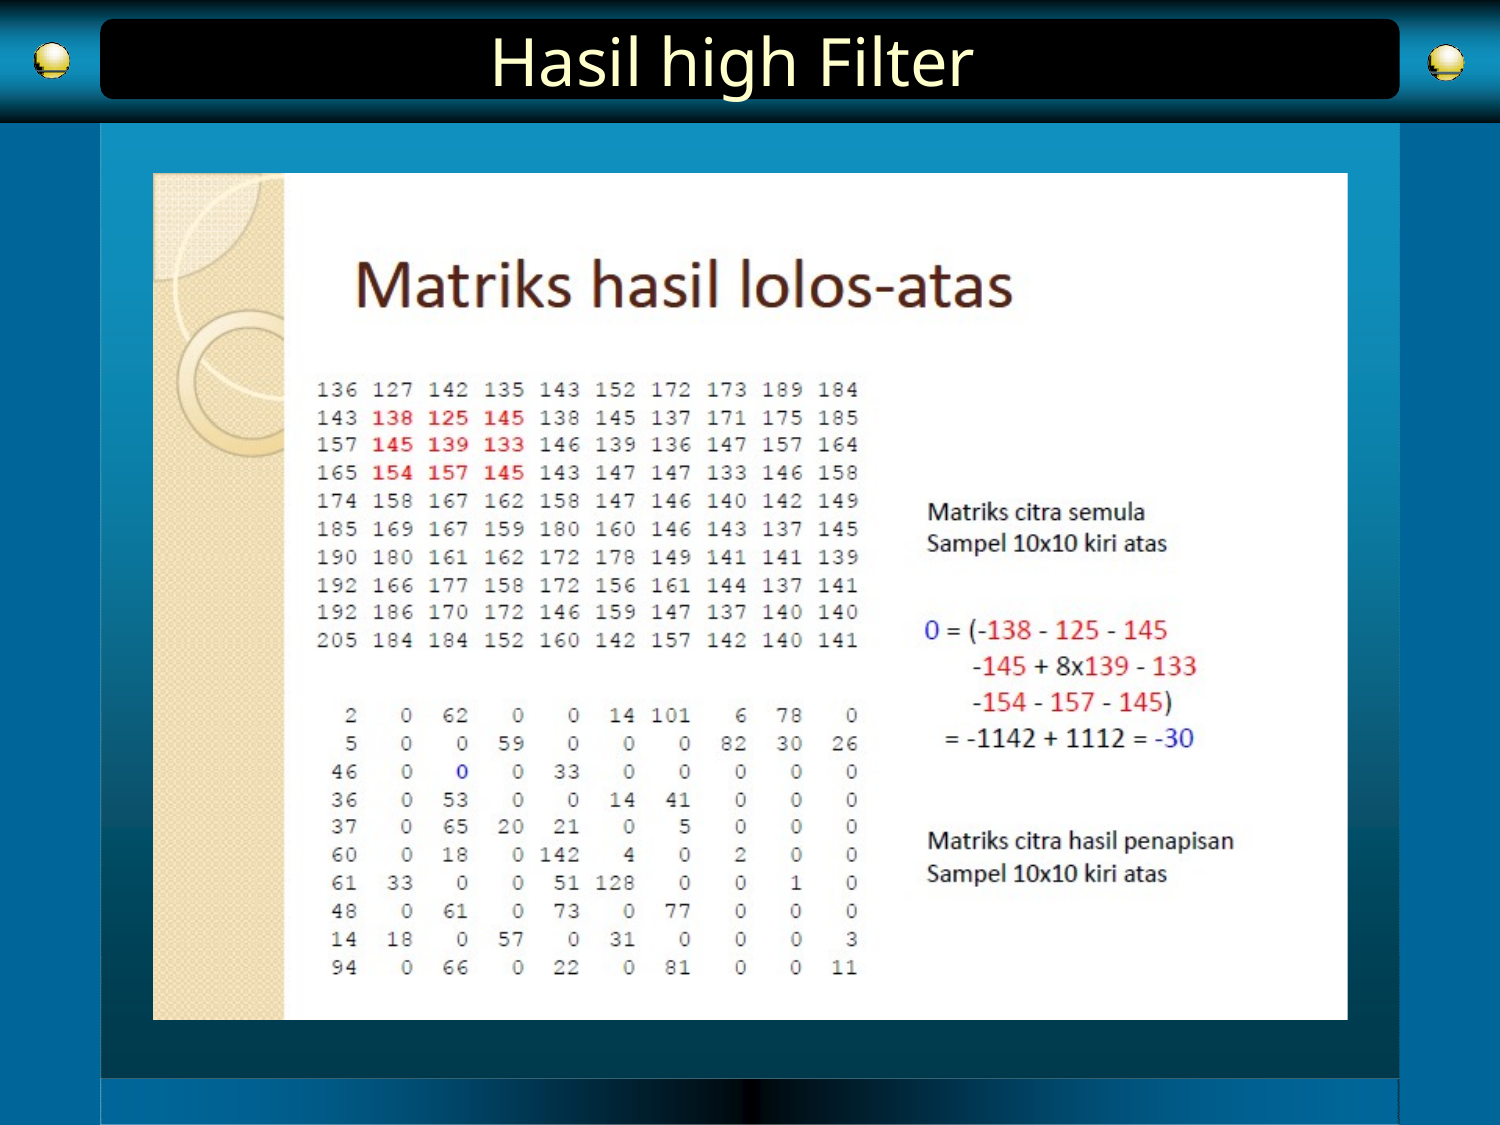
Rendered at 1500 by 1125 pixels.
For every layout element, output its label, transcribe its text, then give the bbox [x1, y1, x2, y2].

text_box [33, 42, 70, 79]
text_box [1014, 18, 1400, 100]
text_box [100, 123, 1400, 1125]
text_box [100, 18, 487, 100]
text_box [153, 173, 1348, 1020]
title Hasil high Filter [487, 18, 1014, 173]
text_box [0, 0, 1500, 123]
text_box [1427, 44, 1464, 81]
